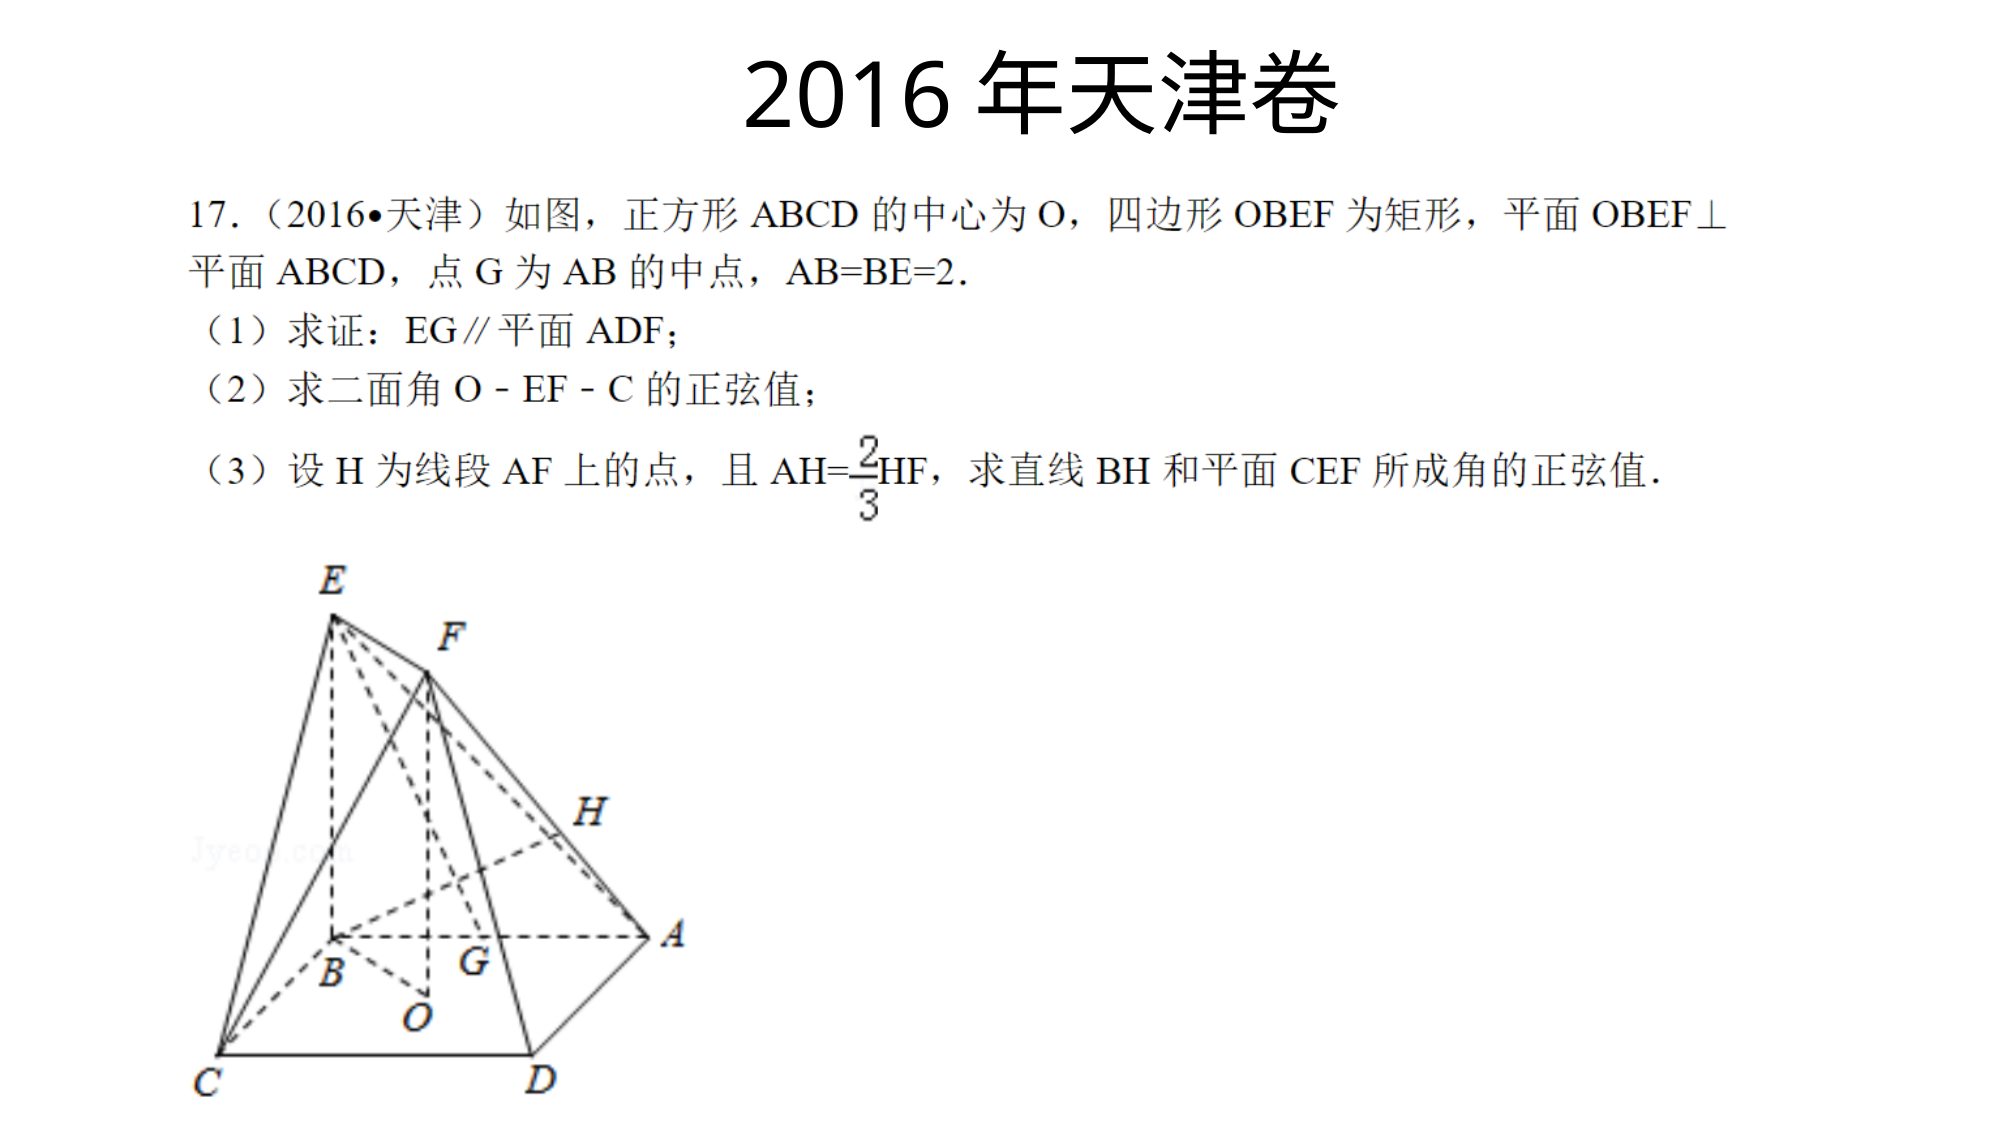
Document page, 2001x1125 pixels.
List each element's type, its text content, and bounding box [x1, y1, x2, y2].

title 2016年天津卷 [727, 0, 2000, 207]
picture [145, 145, 1916, 1119]
